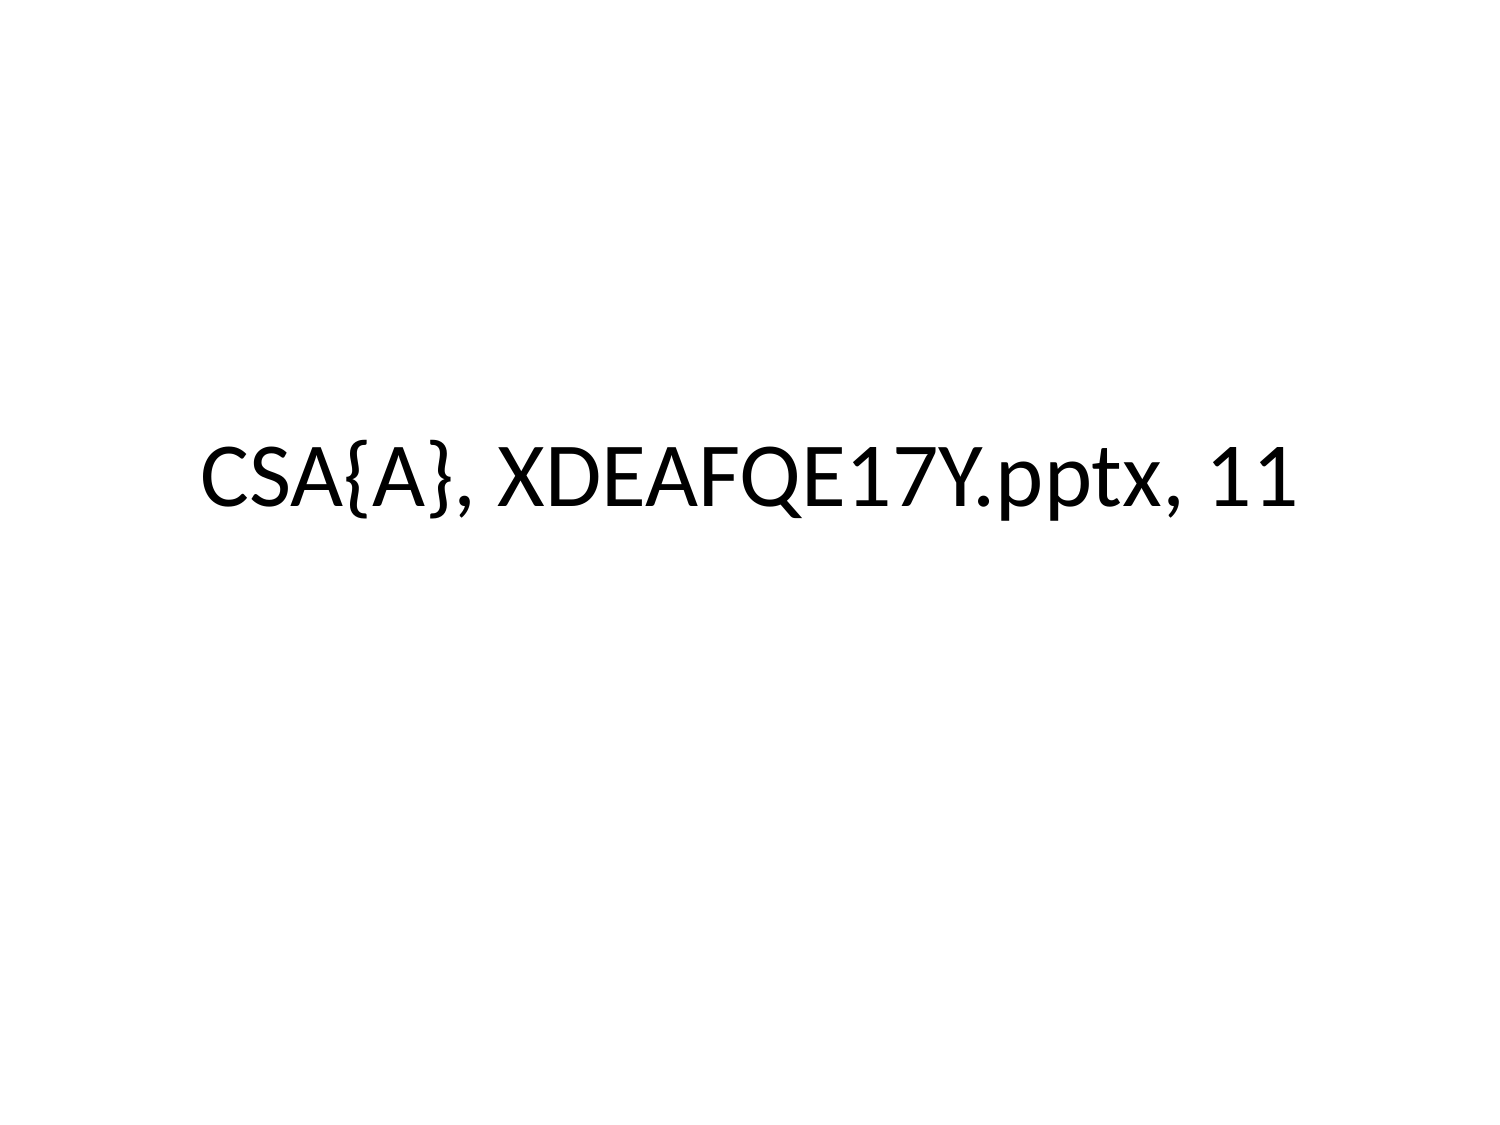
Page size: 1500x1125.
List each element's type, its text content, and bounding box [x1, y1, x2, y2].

title CSA{A}, XDEAFQE17Y.pptx, 11 [112, 349, 1388, 591]
